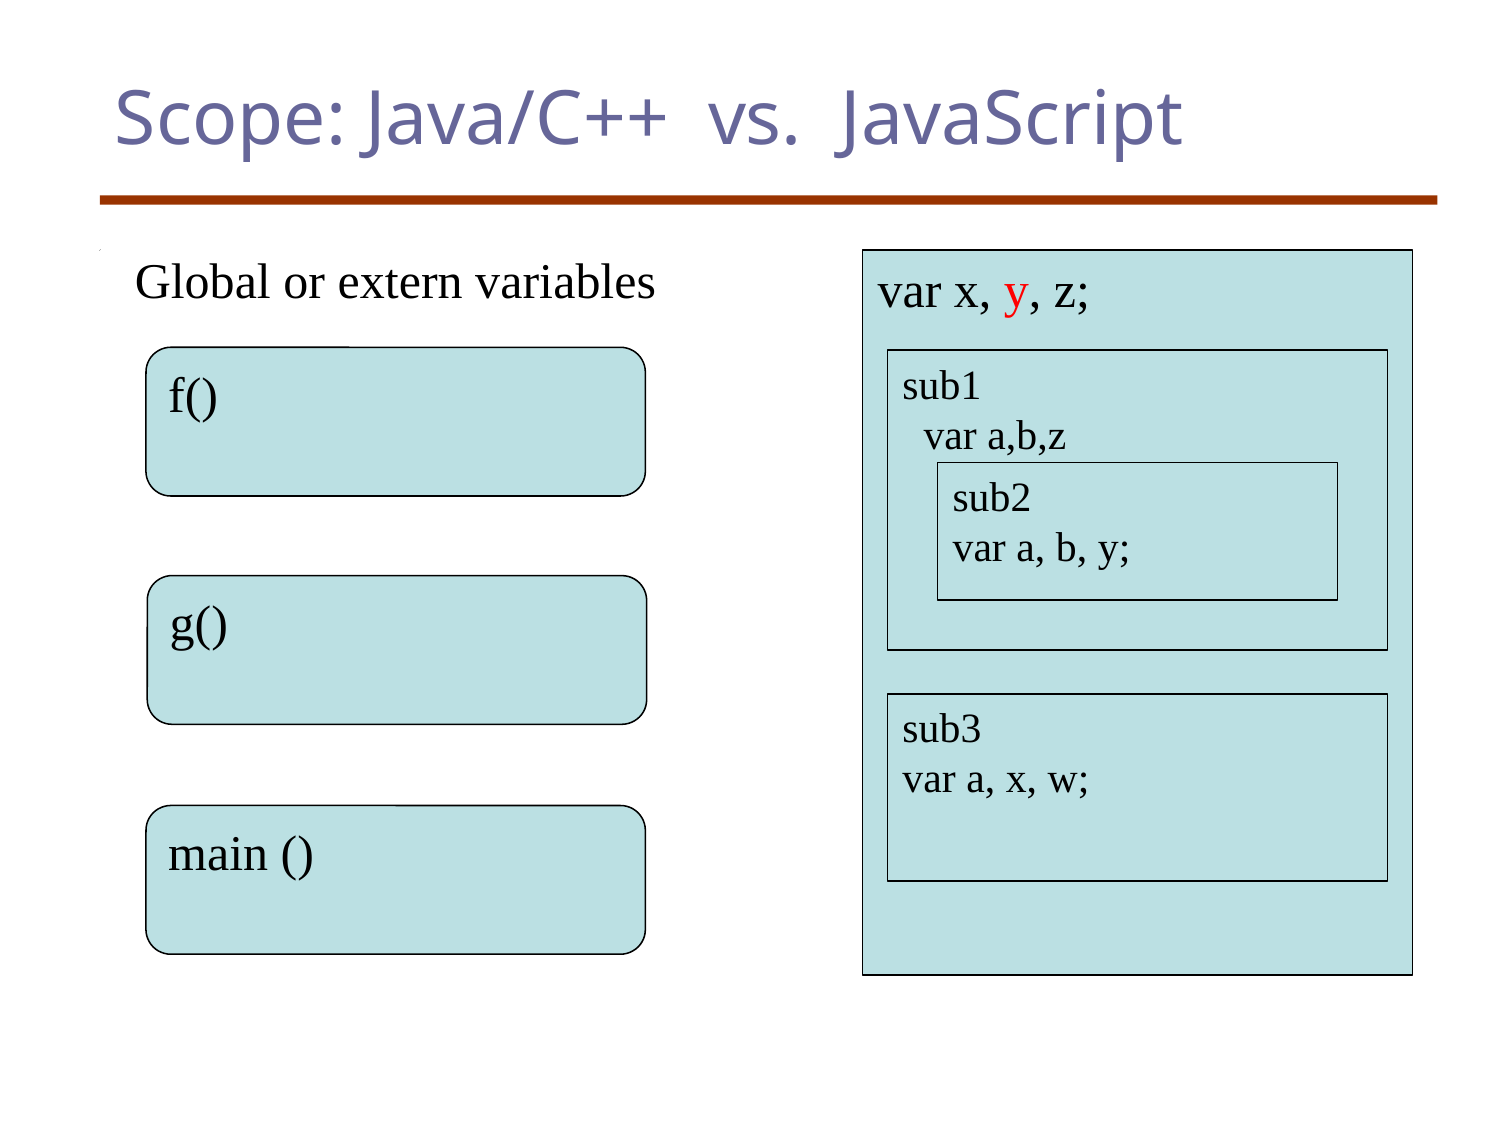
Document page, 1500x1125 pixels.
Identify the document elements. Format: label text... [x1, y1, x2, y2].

text_box var x, y, z; [862, 249, 1413, 975]
title Scope: Java/C++ vs. JavaScript [99, 62, 1438, 250]
text_box Global or extern variables [120, 241, 674, 316]
list [99, 224, 838, 1013]
text_box sub3 var a, x, w; [887, 693, 1388, 882]
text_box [145, 347, 647, 955]
text_box sub1 var a,b,z [887, 349, 1388, 650]
text_box sub2 var a, b, y; [937, 462, 1338, 600]
